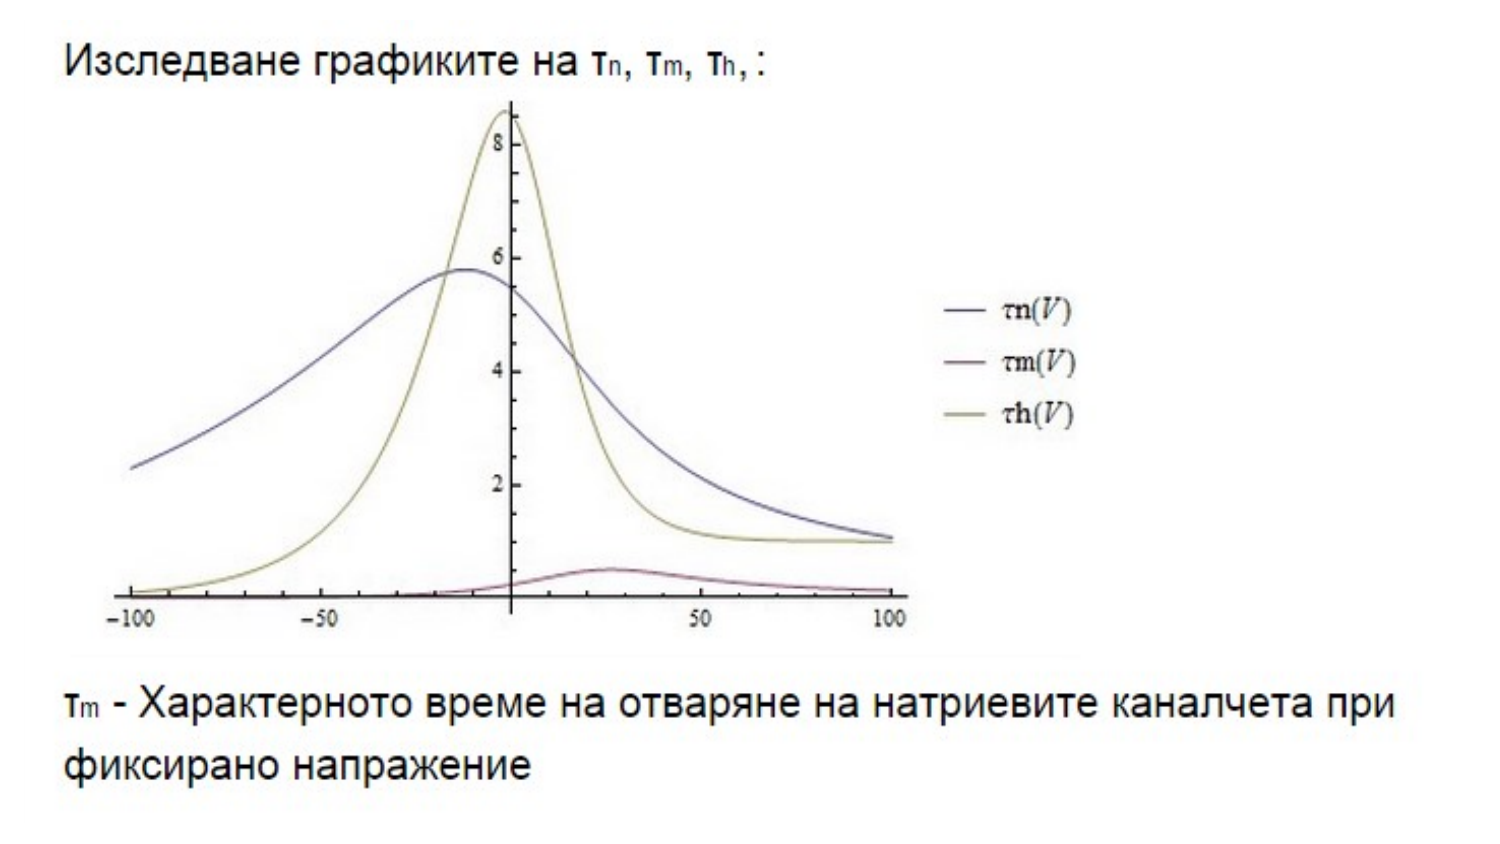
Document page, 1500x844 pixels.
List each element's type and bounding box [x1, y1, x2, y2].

picture [22, 20, 1434, 824]
